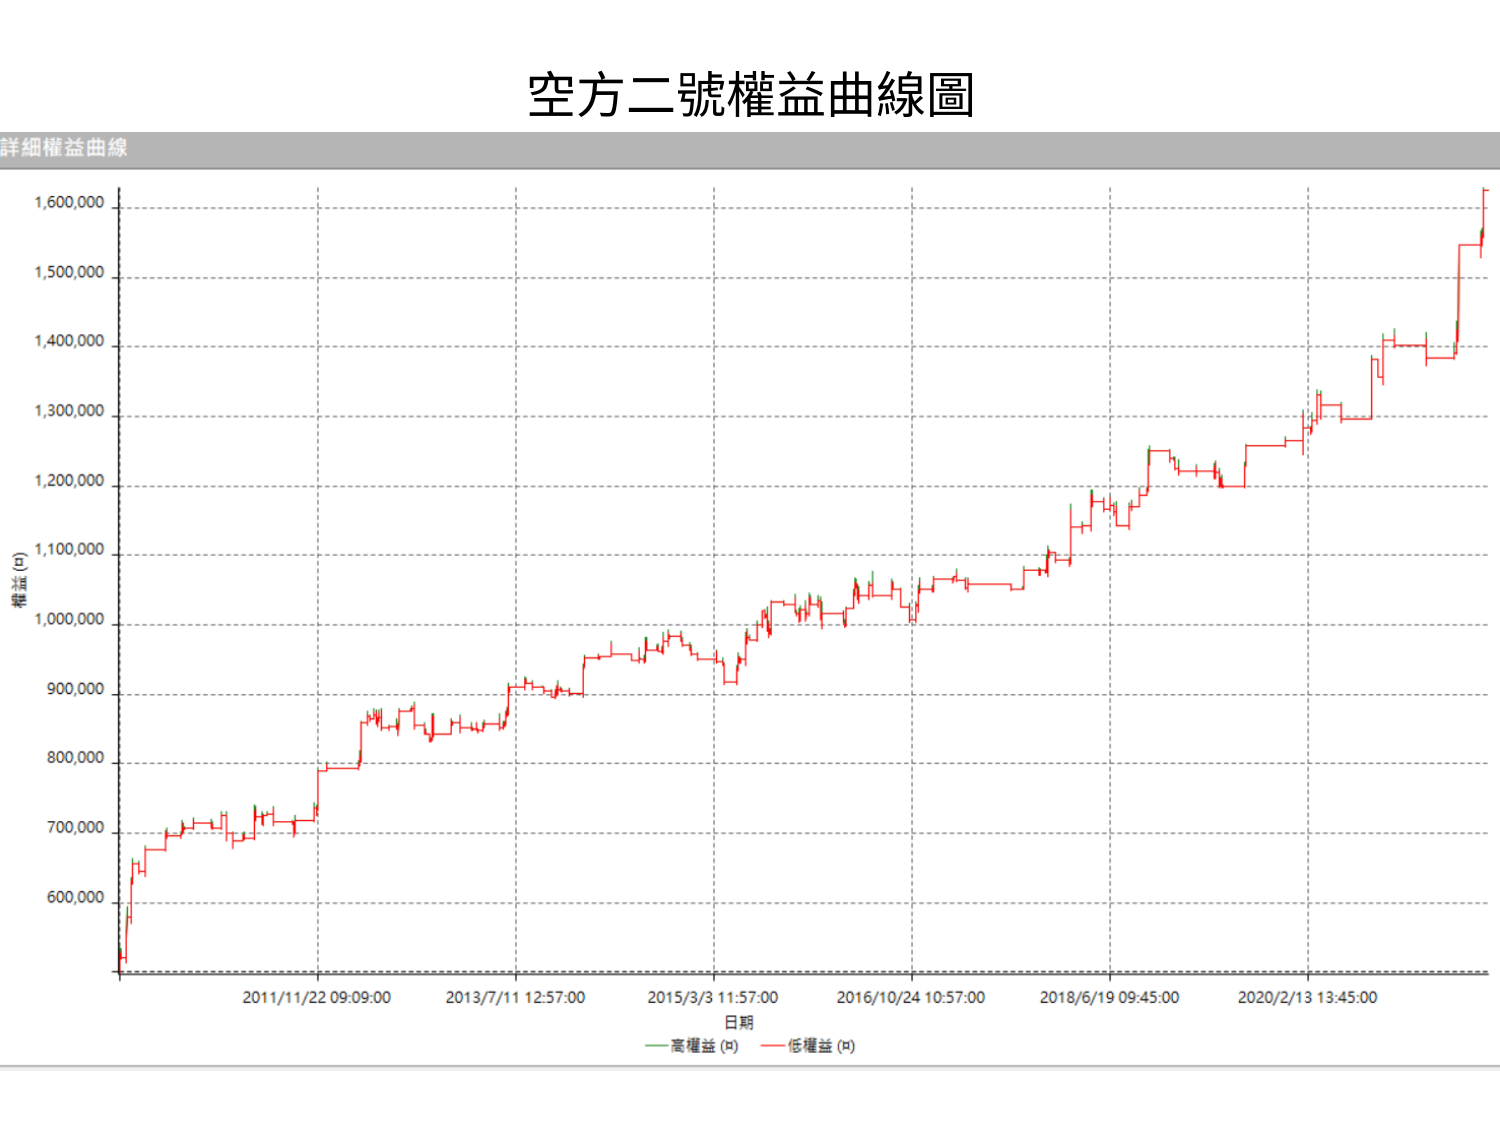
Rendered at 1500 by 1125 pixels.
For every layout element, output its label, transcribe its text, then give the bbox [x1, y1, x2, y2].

title 空方二號權益曲線圖 [76, 0, 1427, 130]
picture [0, 132, 1500, 1071]
